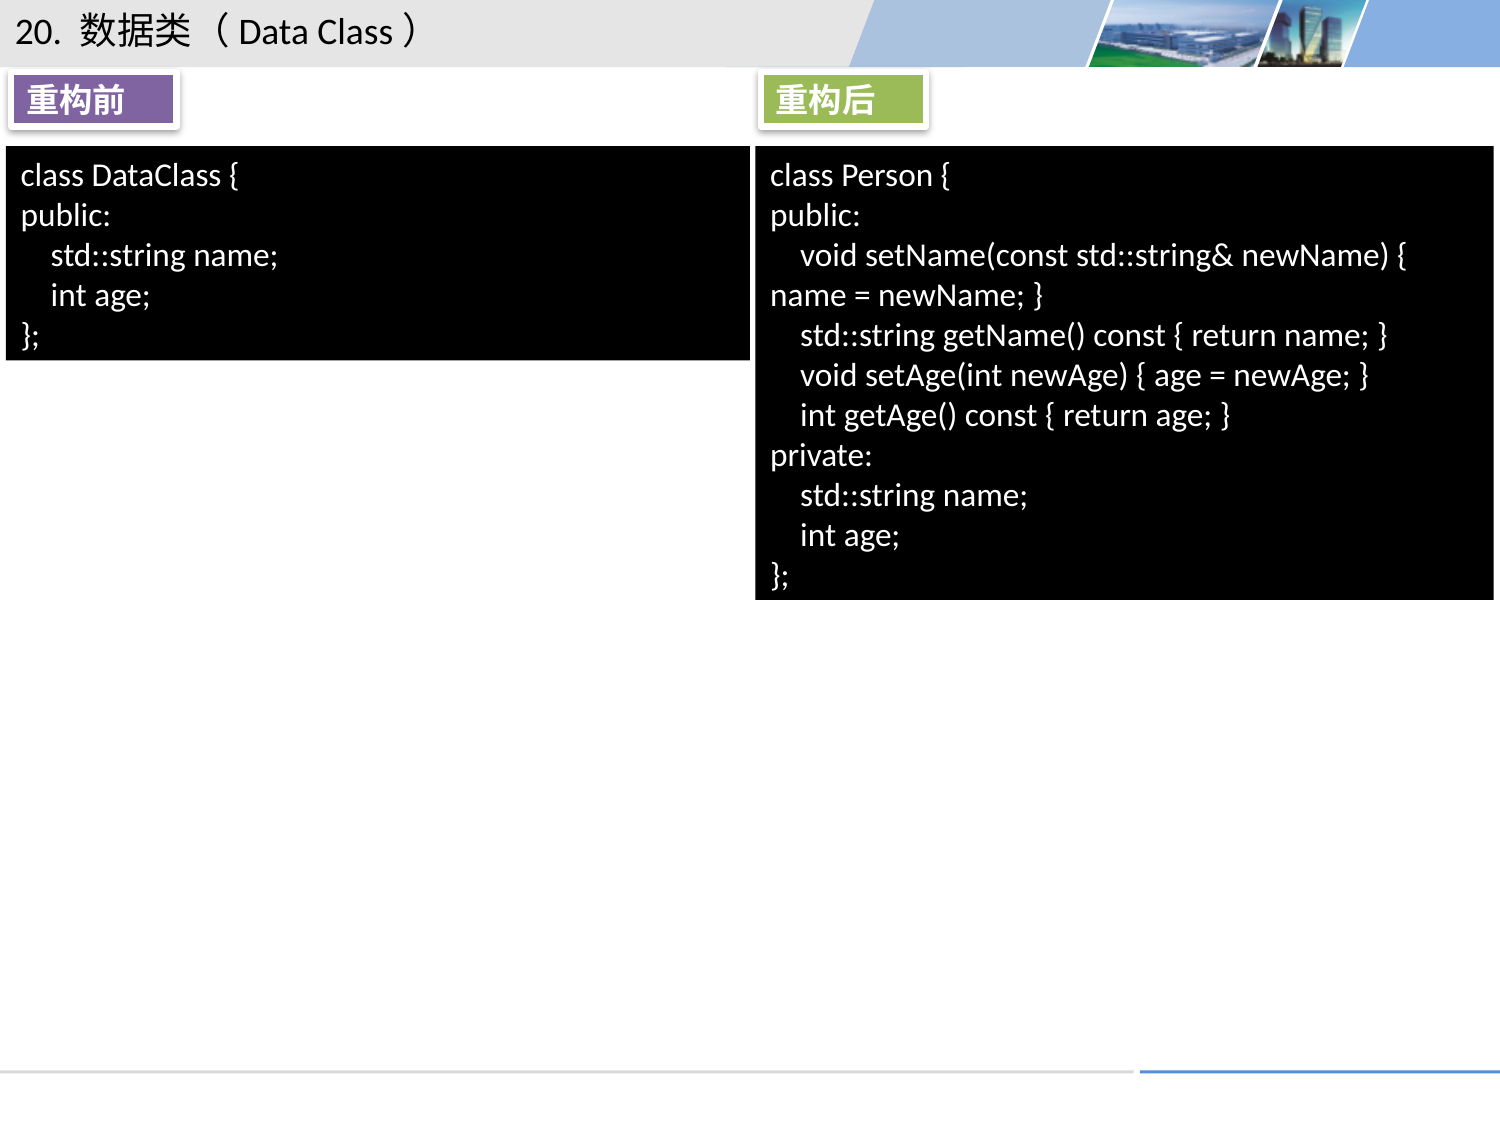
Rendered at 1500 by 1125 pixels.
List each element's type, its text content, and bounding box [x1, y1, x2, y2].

text_box 重构前 [8, 69, 180, 130]
picture [1088, 0, 1279, 67]
picture [1257, 0, 1367, 67]
text_box class Person { public: void setName(const std::string& newName) { name = newName; } std::string getName() const { return name; } void setAge(int newAge) { age = newAge; } int getAge() const { return age; } private: std::string name; int age; }; [755, 146, 1494, 600]
text_box 20. 数据类（Data Class） [0, 0, 821, 60]
text_box 重构后 [758, 69, 929, 130]
text_box class DataClass { public: std::string name; int age; }; [5, 146, 750, 361]
